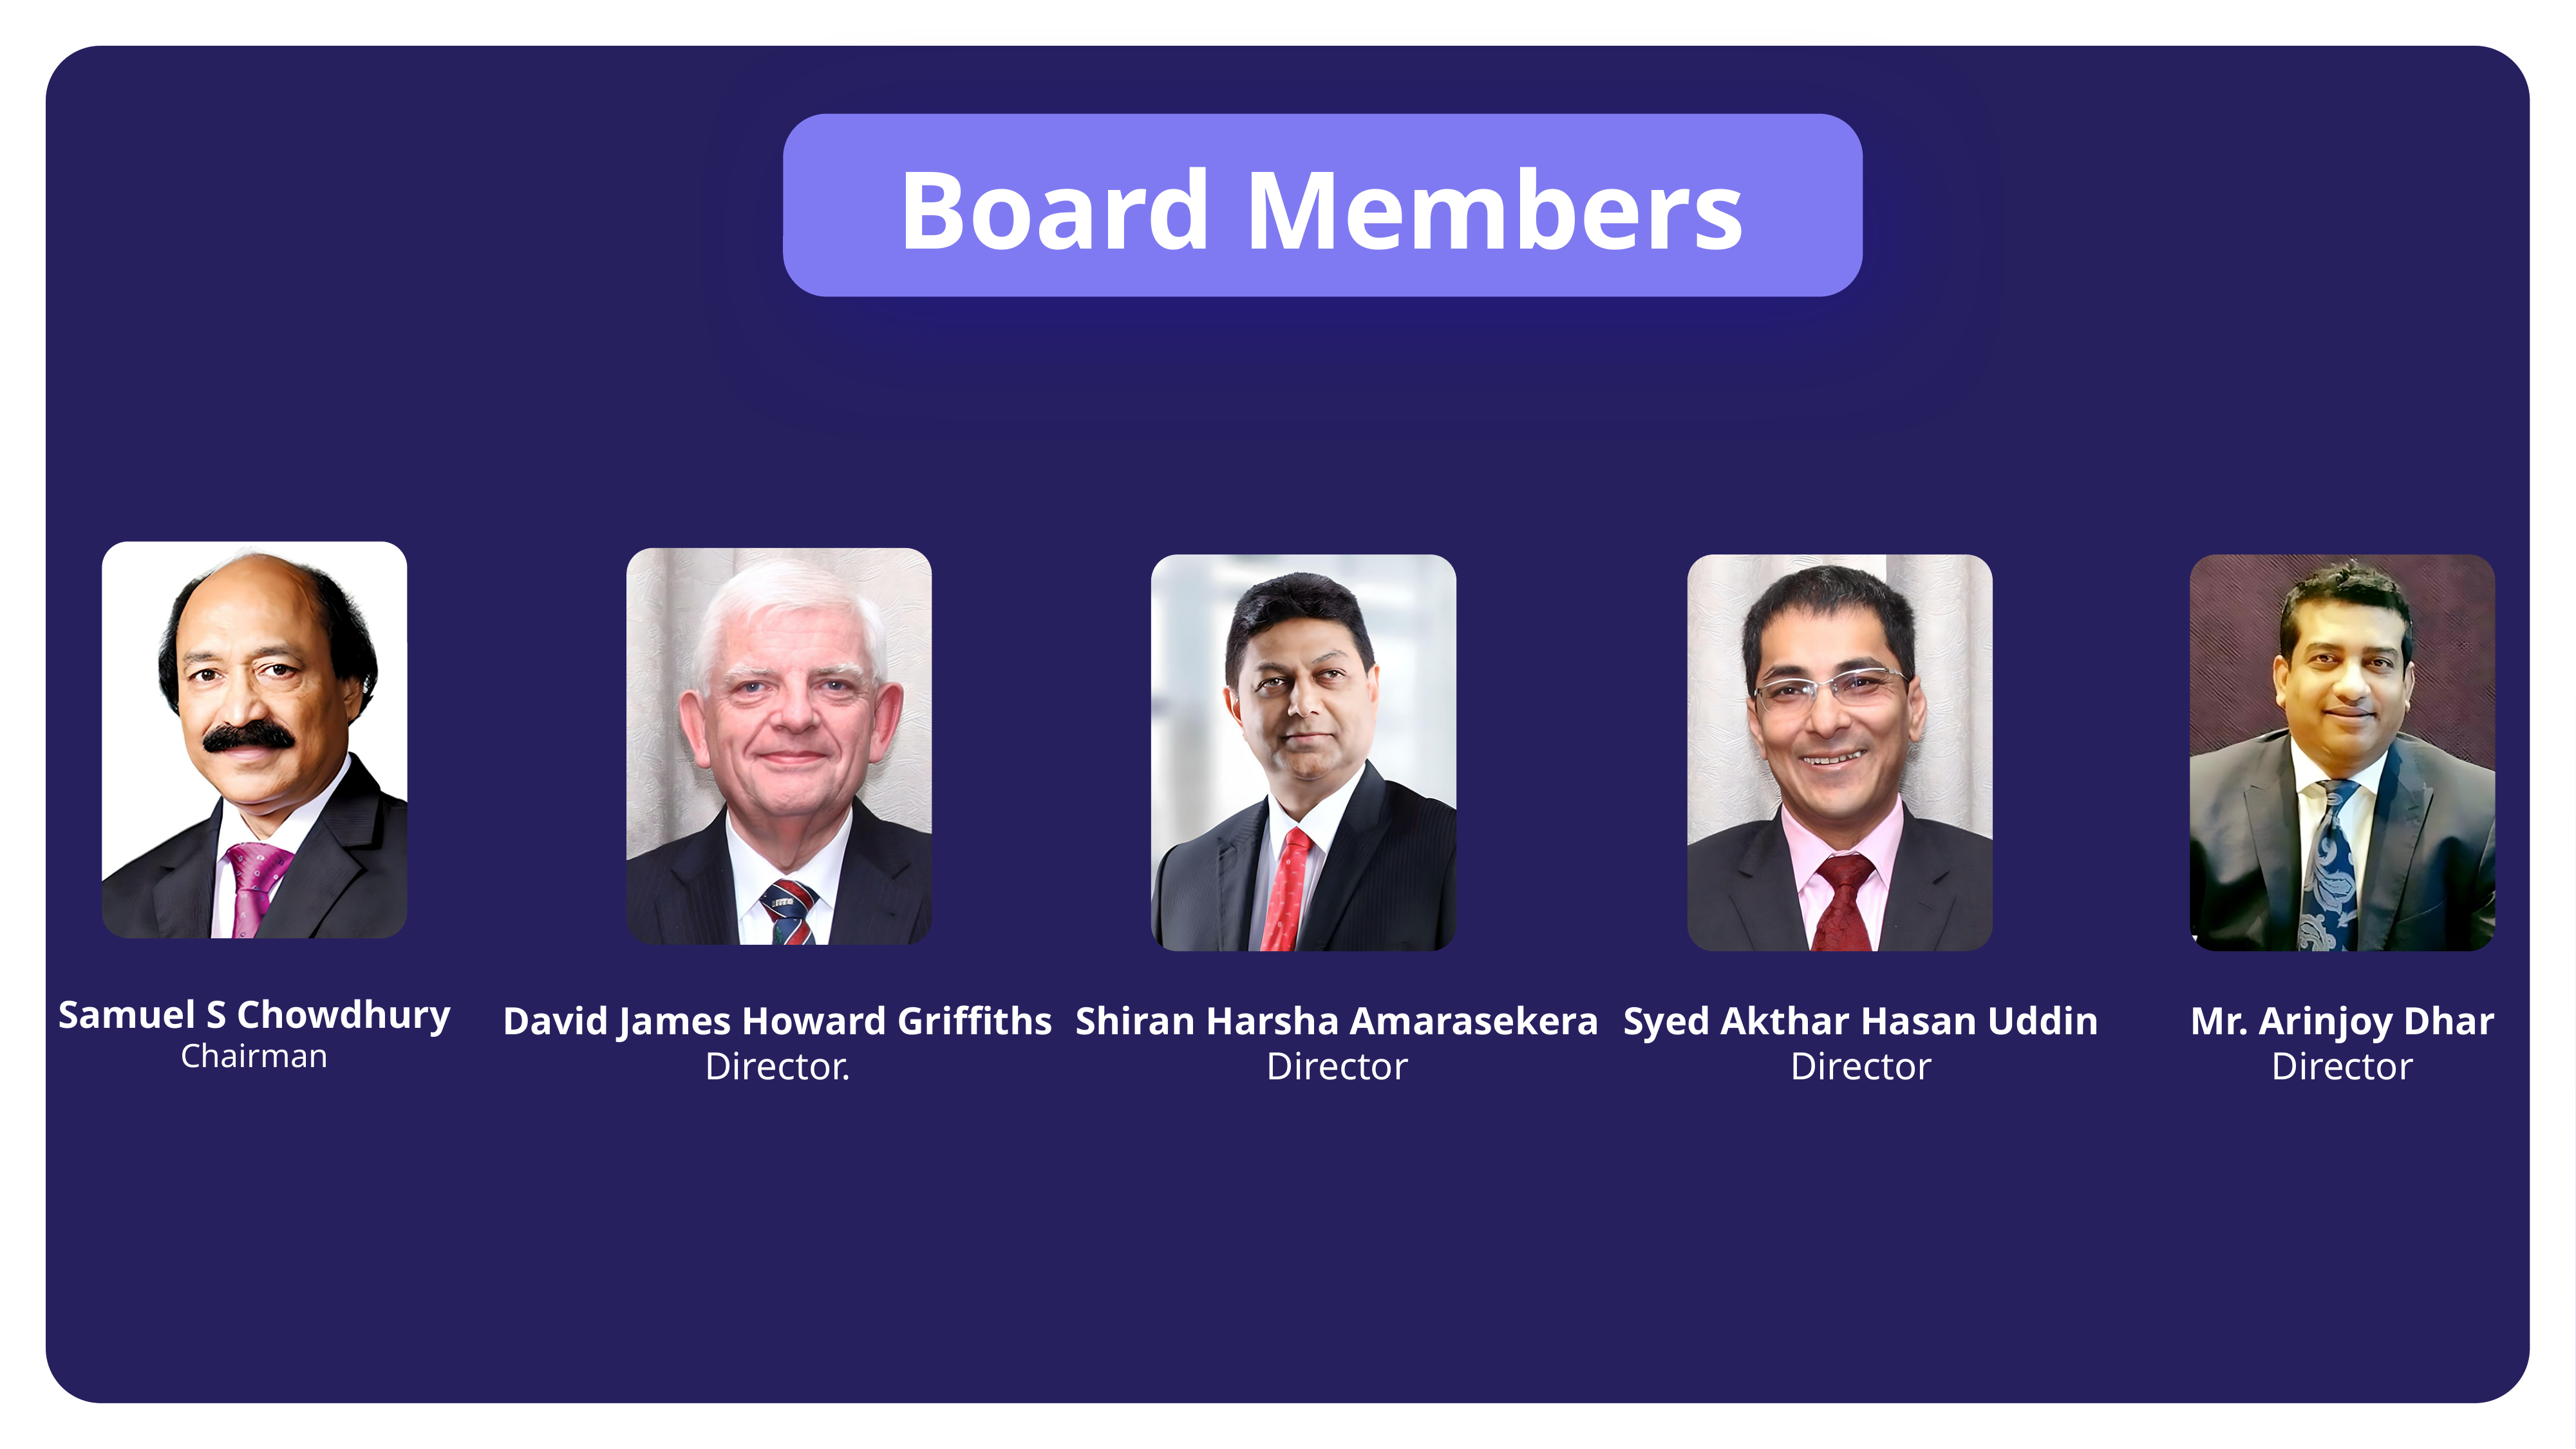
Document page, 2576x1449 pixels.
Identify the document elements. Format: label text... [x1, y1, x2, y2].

text_box [788, 275, 1858, 298]
text_box [1861, 143, 1864, 267]
text_box [787, 113, 1859, 137]
text_box Board Members [781, 137, 1861, 275]
text_box Mr. Arinjoy Dhar Director [2079, 992, 2576, 1092]
text_box Shiran Harsha Amarasekera Director [1053, 992, 1622, 1092]
text_box Syed Akthar Hasan Uddin Director [1622, 992, 2079, 1092]
text_box Samuel S Chowdhury Chairman [40, 985, 469, 1079]
picture [1687, 554, 1993, 952]
picture [1151, 554, 1457, 952]
picture [626, 547, 932, 945]
text_box David James Howard Griffiths Director. [475, 992, 1053, 1092]
picture [2190, 554, 2496, 952]
picture [102, 541, 408, 938]
